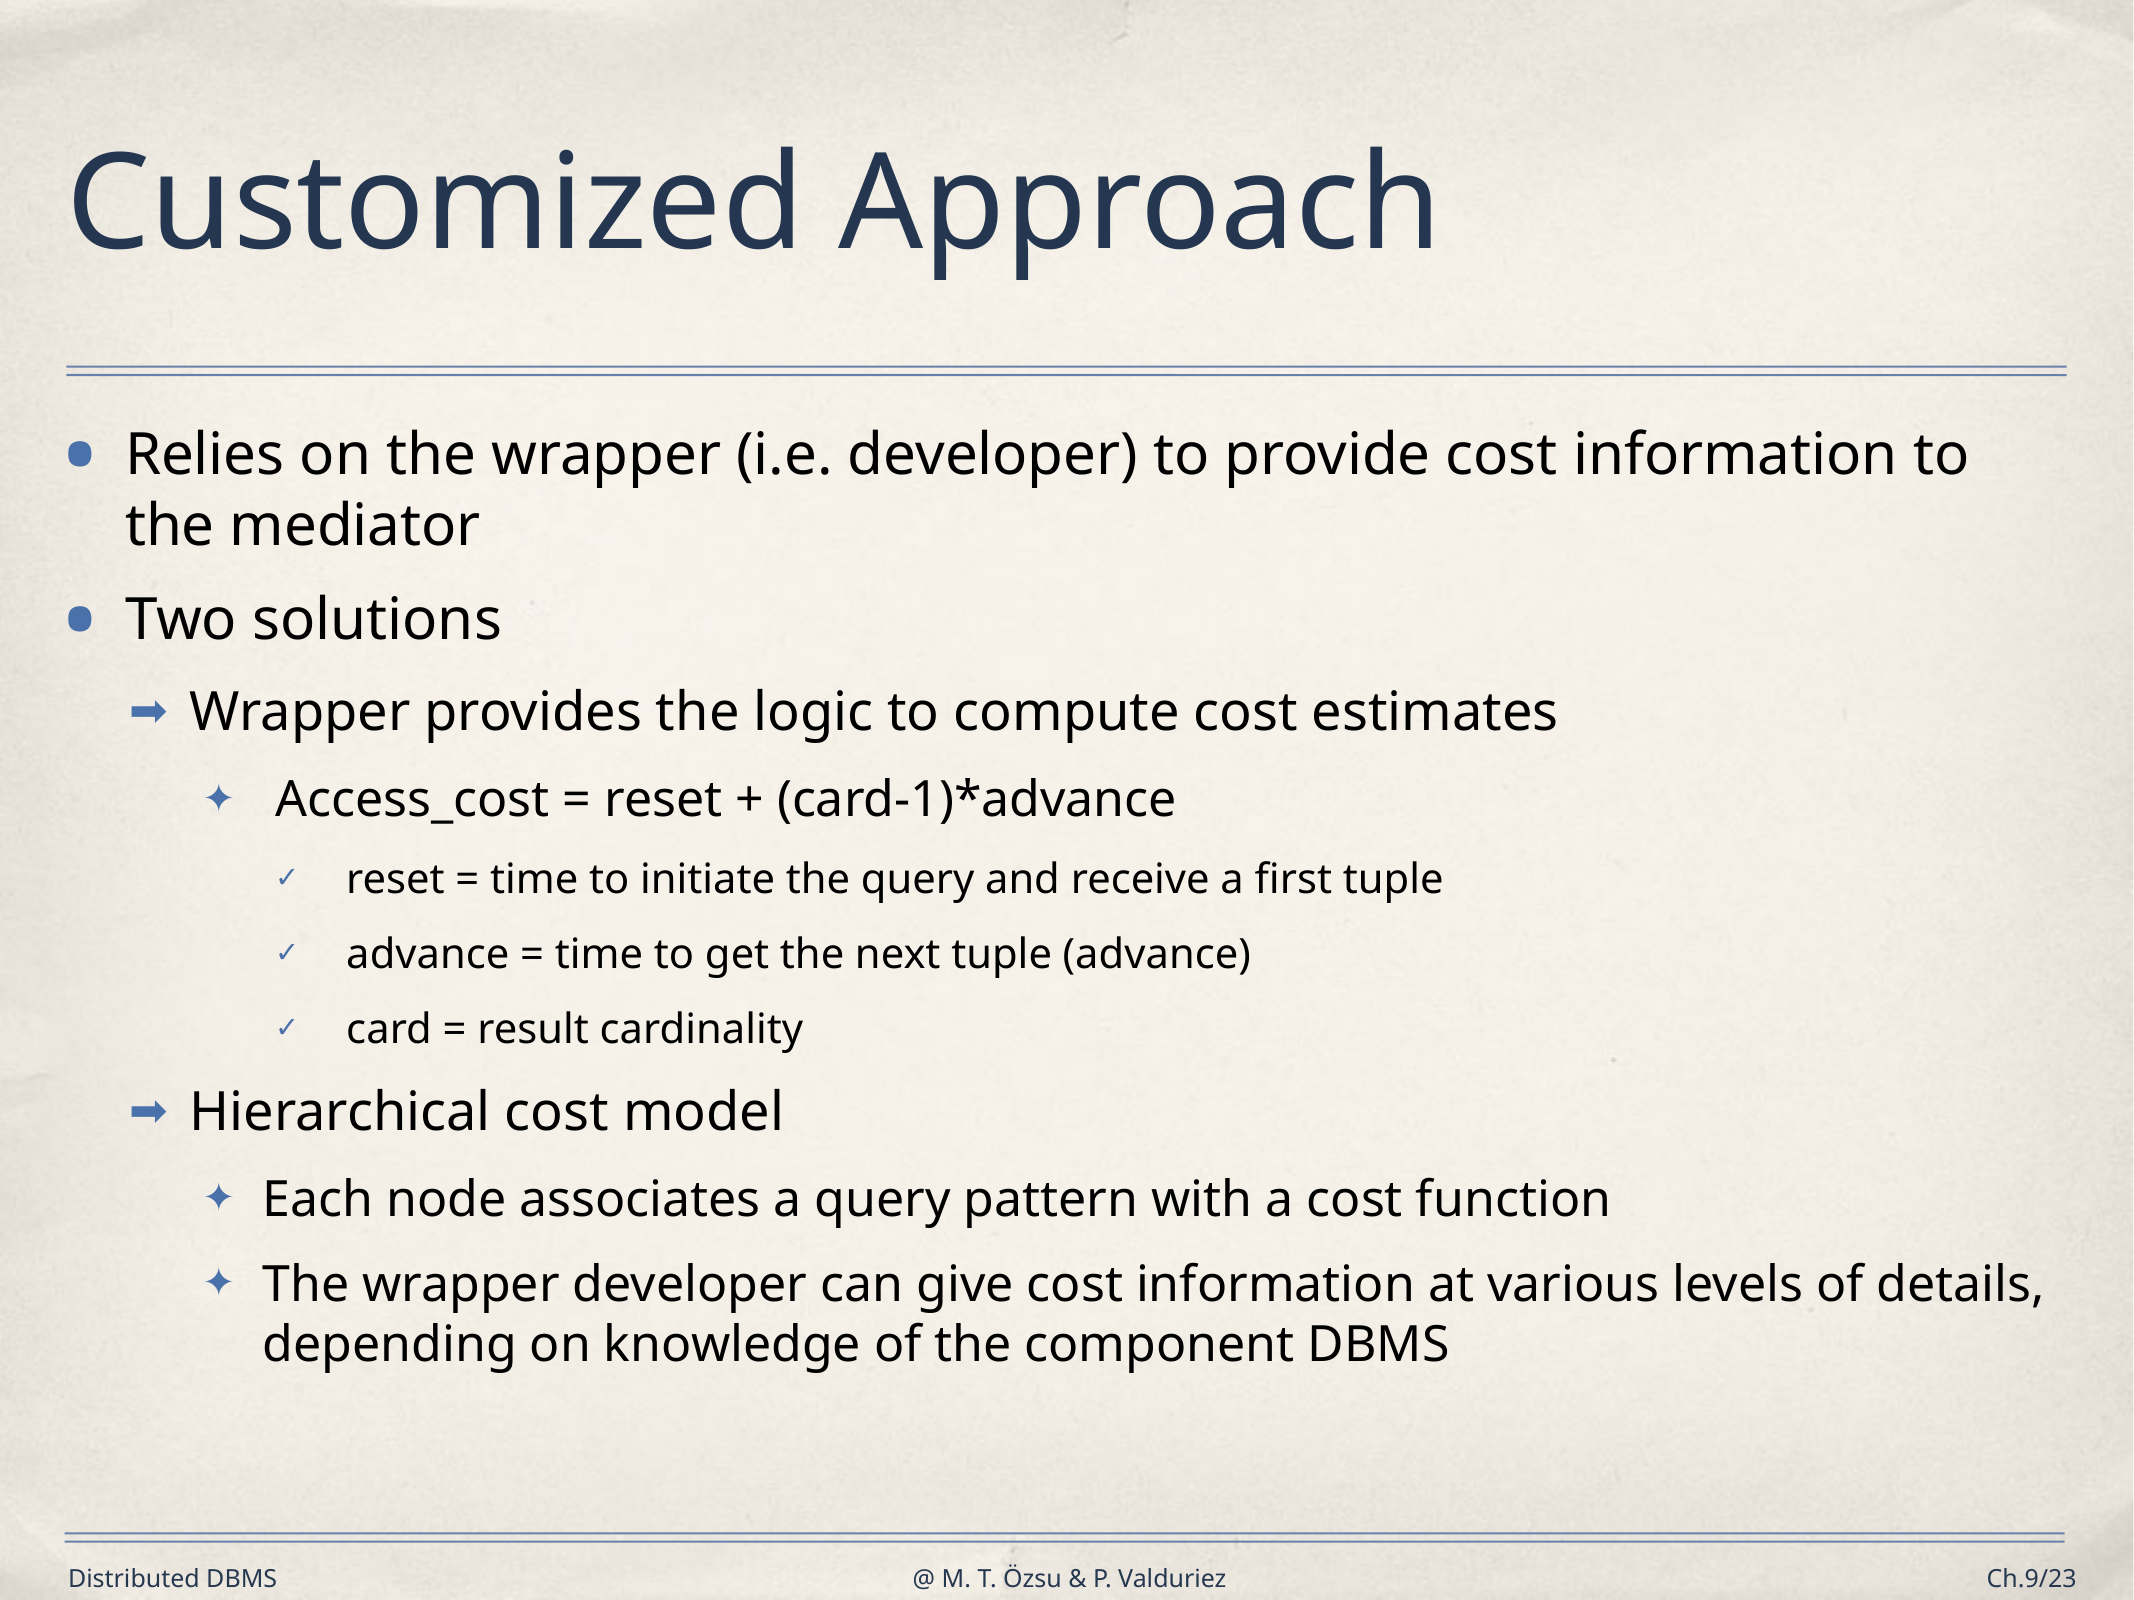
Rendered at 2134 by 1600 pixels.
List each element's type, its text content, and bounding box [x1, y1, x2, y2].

picture [0, 0, 2134, 1600]
title Customized Approach [58, 72, 2075, 338]
list Relies on the wrapper (i.e. developer) to provide cost information to the mediator Two solutions Wrapper provides the logic to compute cost estimates Access_cost = reset + (card-1)*advance reset = time to initiate the query and receive a first tuple advance = time to get the next tuple (advance) card = result cardinality Hierarchical cost model Each node associates a query pattern with a cost function The wrapper developer can give cost information at various levels of details, depending on knowledge of the component DBMS [56, 408, 2073, 1519]
